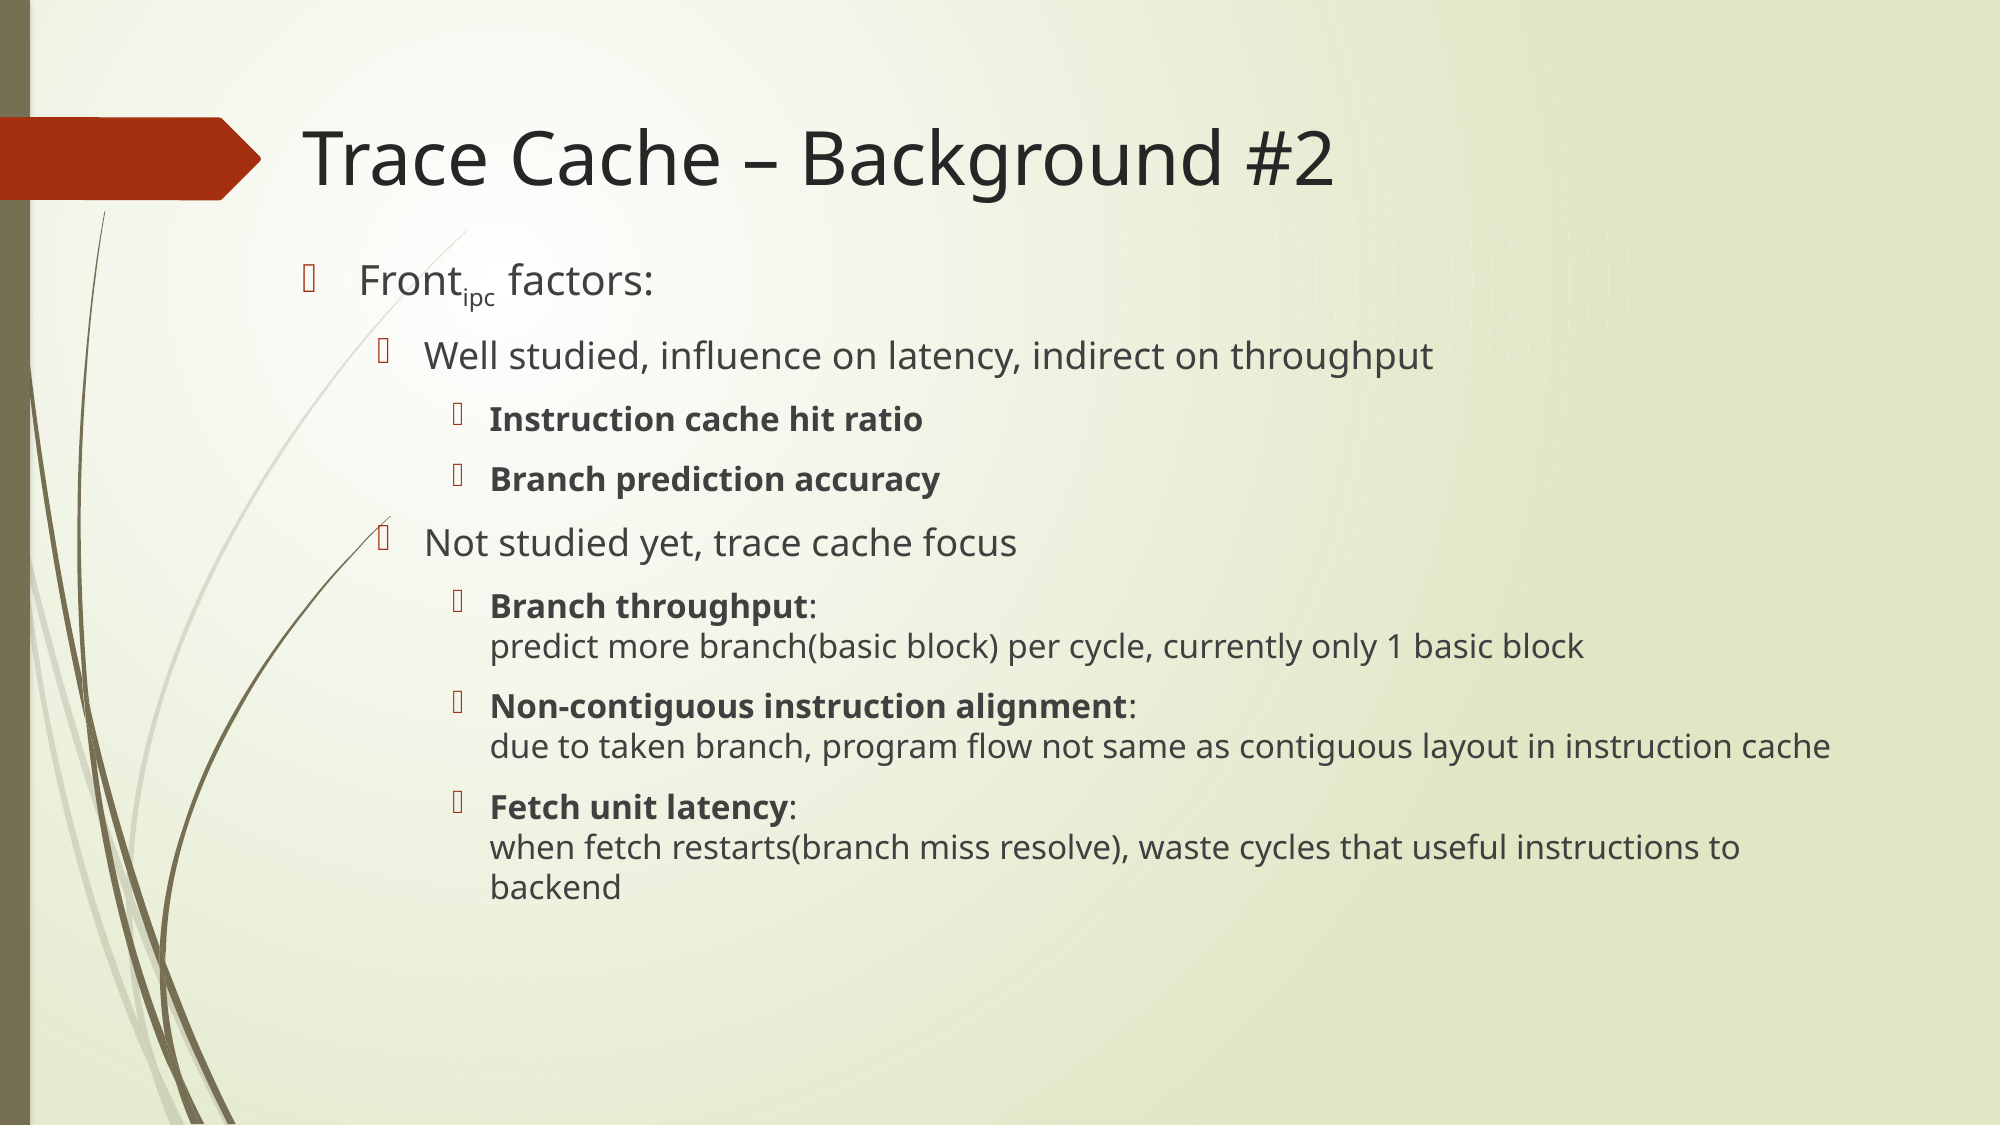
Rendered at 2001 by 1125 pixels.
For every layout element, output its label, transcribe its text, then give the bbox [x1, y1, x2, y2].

list Frontipc factors: Well studied, influence on latency, indirect on throughput Instruction cache hit ratio Branch prediction accuracy Not studied yet, trace cache focus Branch throughput: predict more branch(basic block) per cycle, currently only 1 basic block Non-contiguous instruction alignment: due to taken branch, program flow not same as contiguous layout in instruction cache Fetch unit latency: when fetch restarts(branch miss resolve), waste cycles that useful instructions to backend [287, 246, 1888, 1067]
title Trace Cache – Background #2 [287, 102, 1888, 220]
